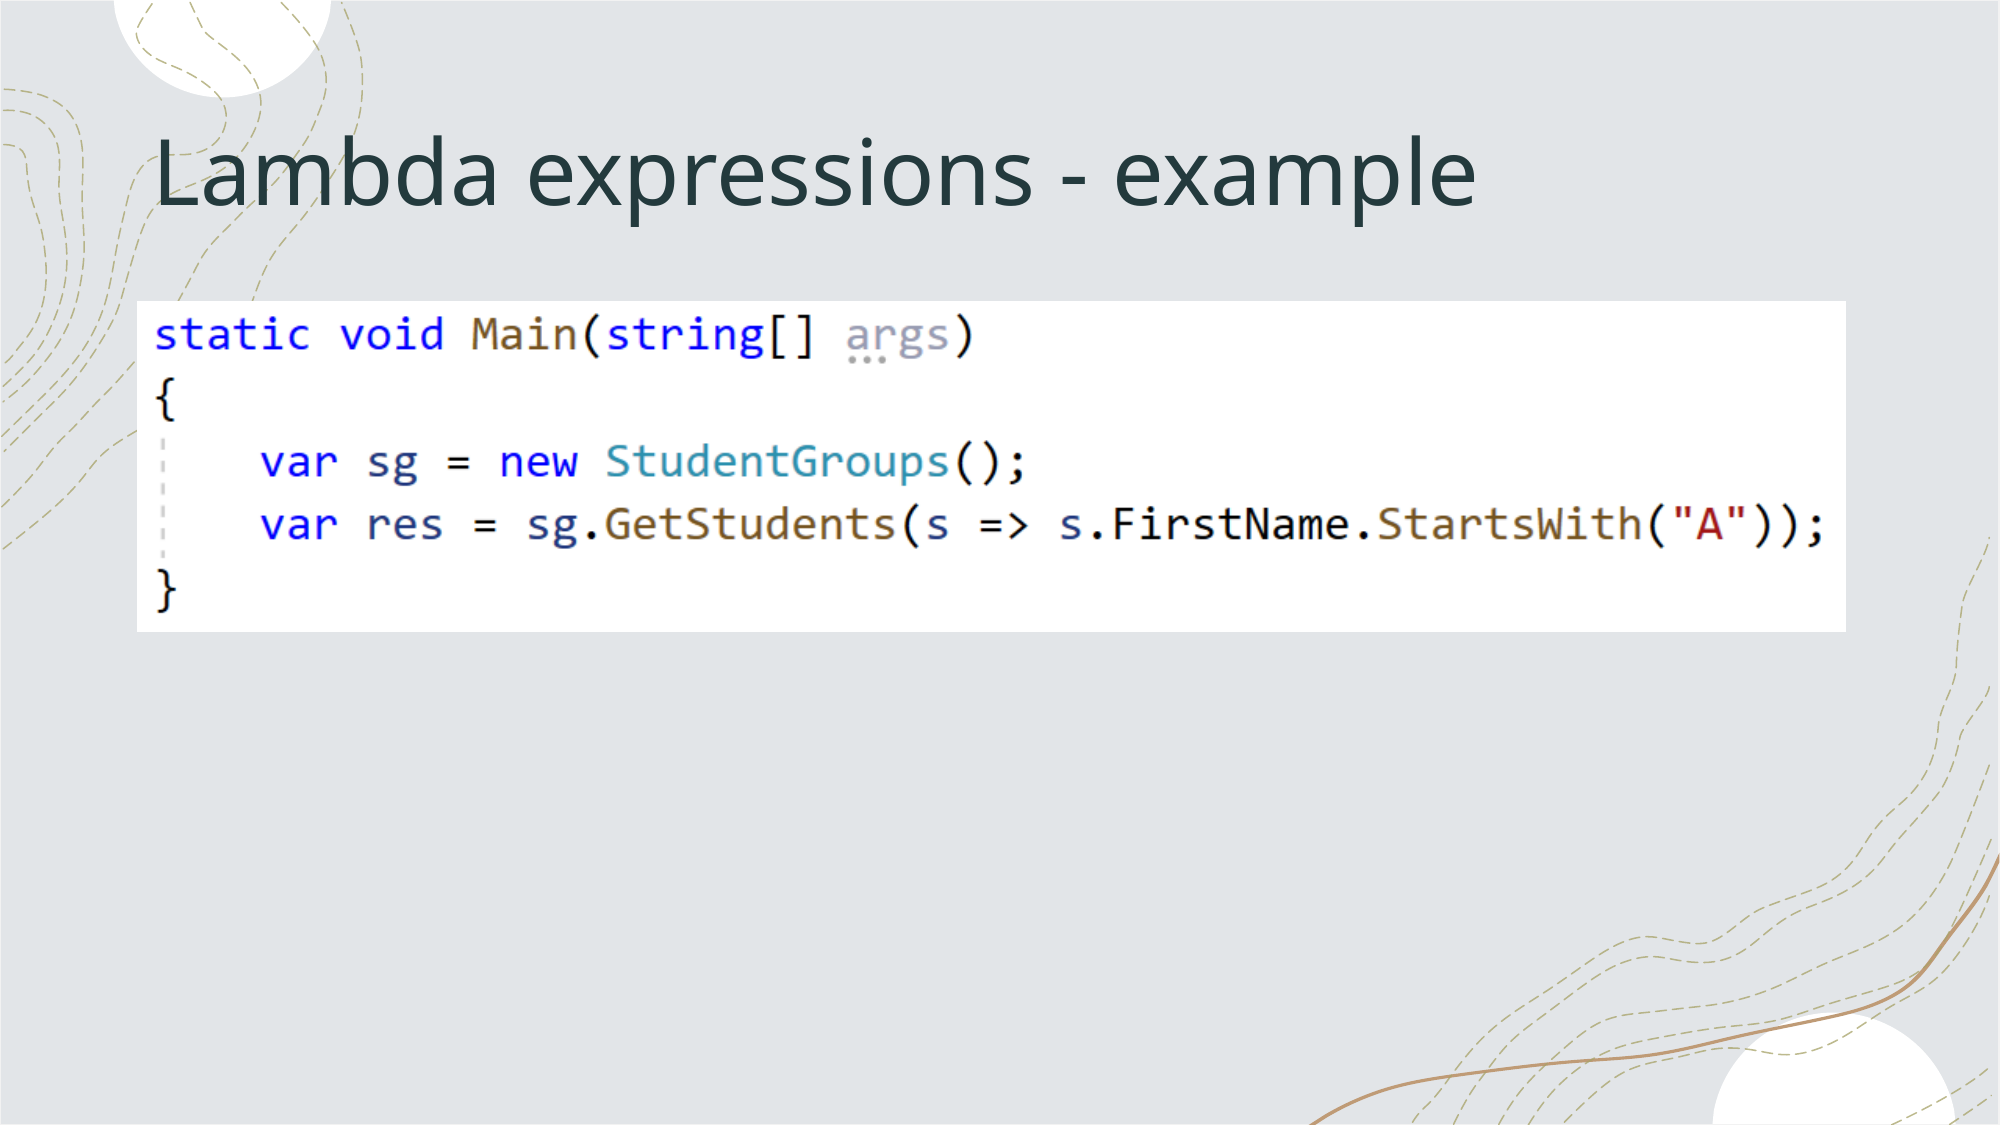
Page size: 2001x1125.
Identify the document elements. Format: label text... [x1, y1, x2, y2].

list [137, 301, 1846, 632]
title Lambda expressions - example [137, 59, 1863, 278]
